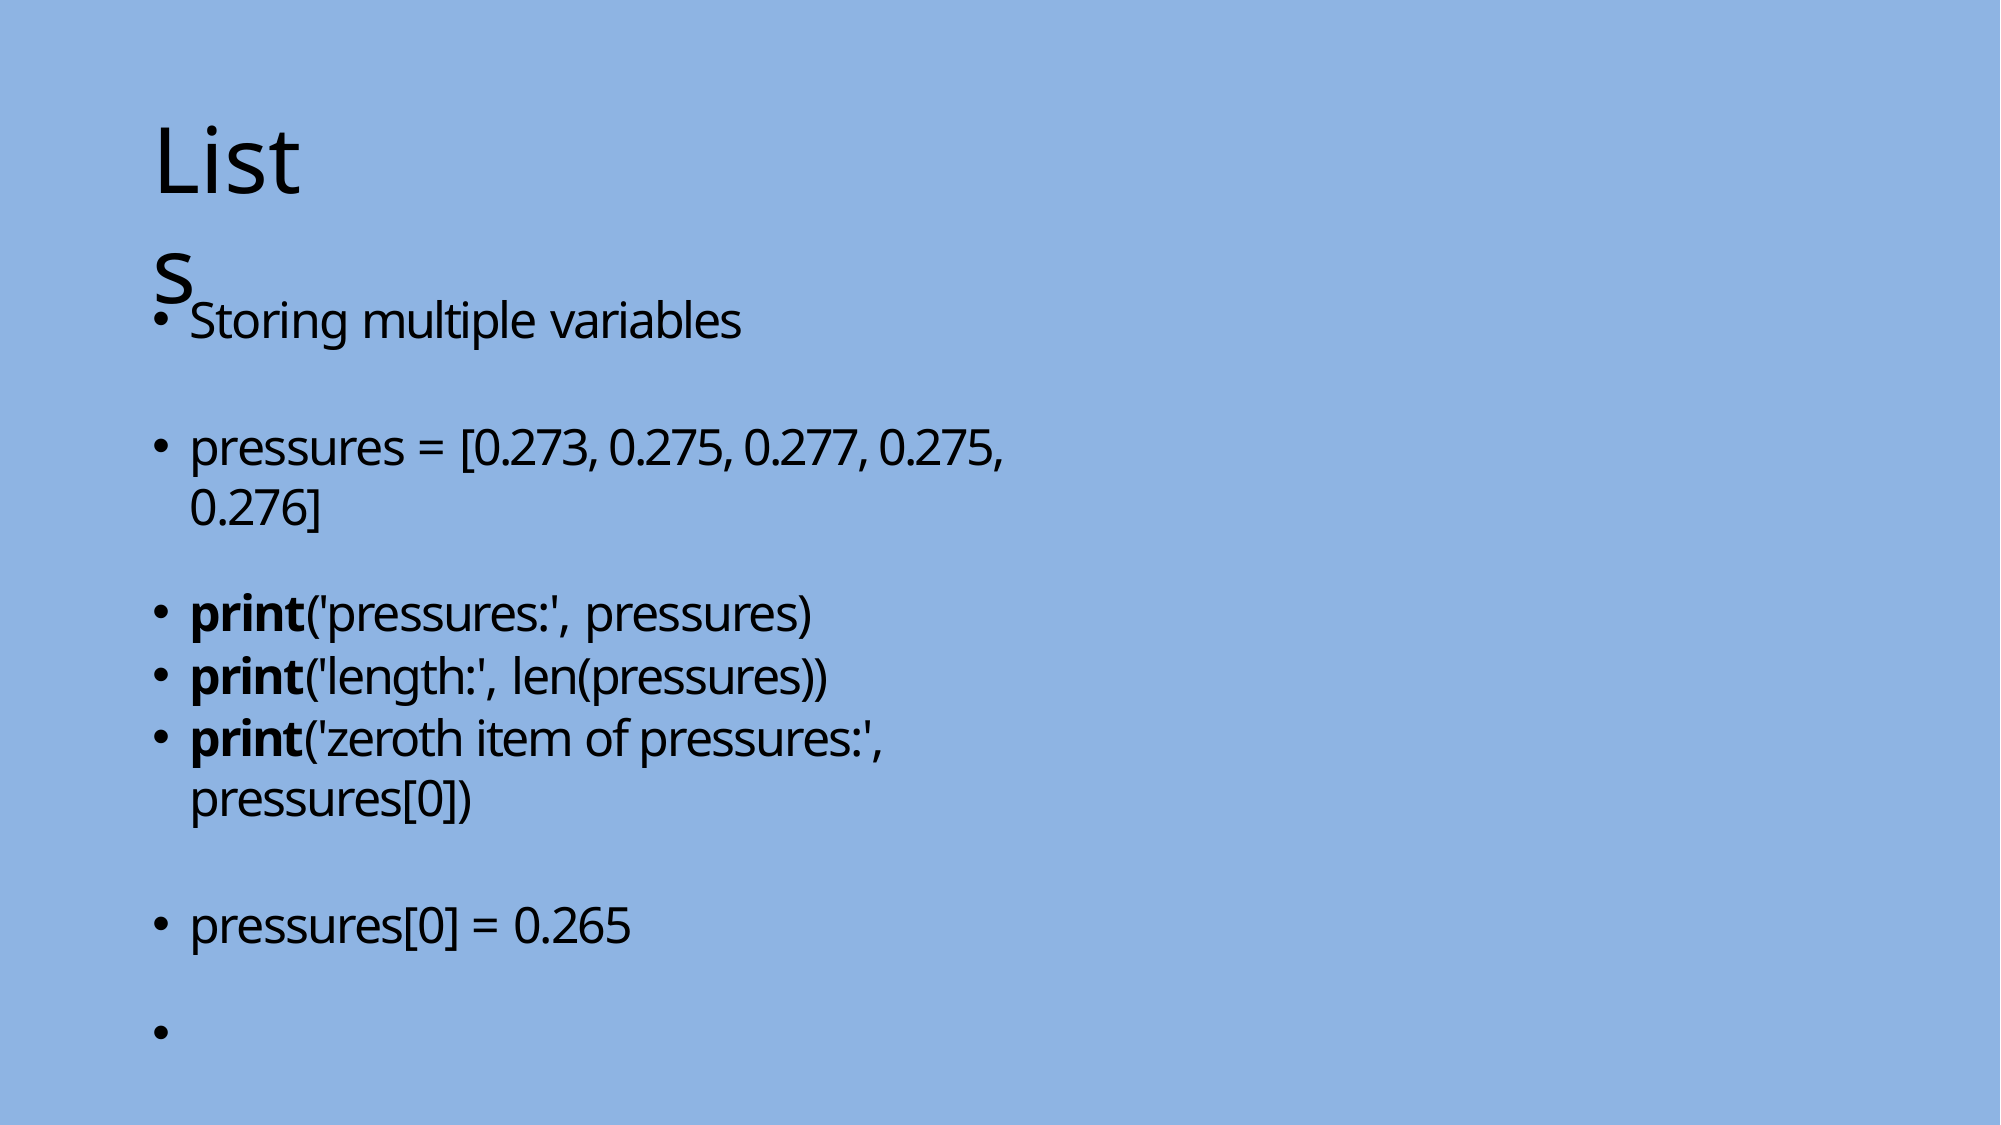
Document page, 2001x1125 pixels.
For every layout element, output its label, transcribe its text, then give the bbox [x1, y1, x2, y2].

text_box Storing multiple variables pressures = [0.273, 0.275, 0.277, 0.275, 0.276] print('pressures:', pressures) print('length:', len(pressures)) print('zeroth item of pressures:', pressures[0]) pressures[0] = 0.265 • [150, 285, 1128, 1060]
title Lists [150, 100, 314, 285]
